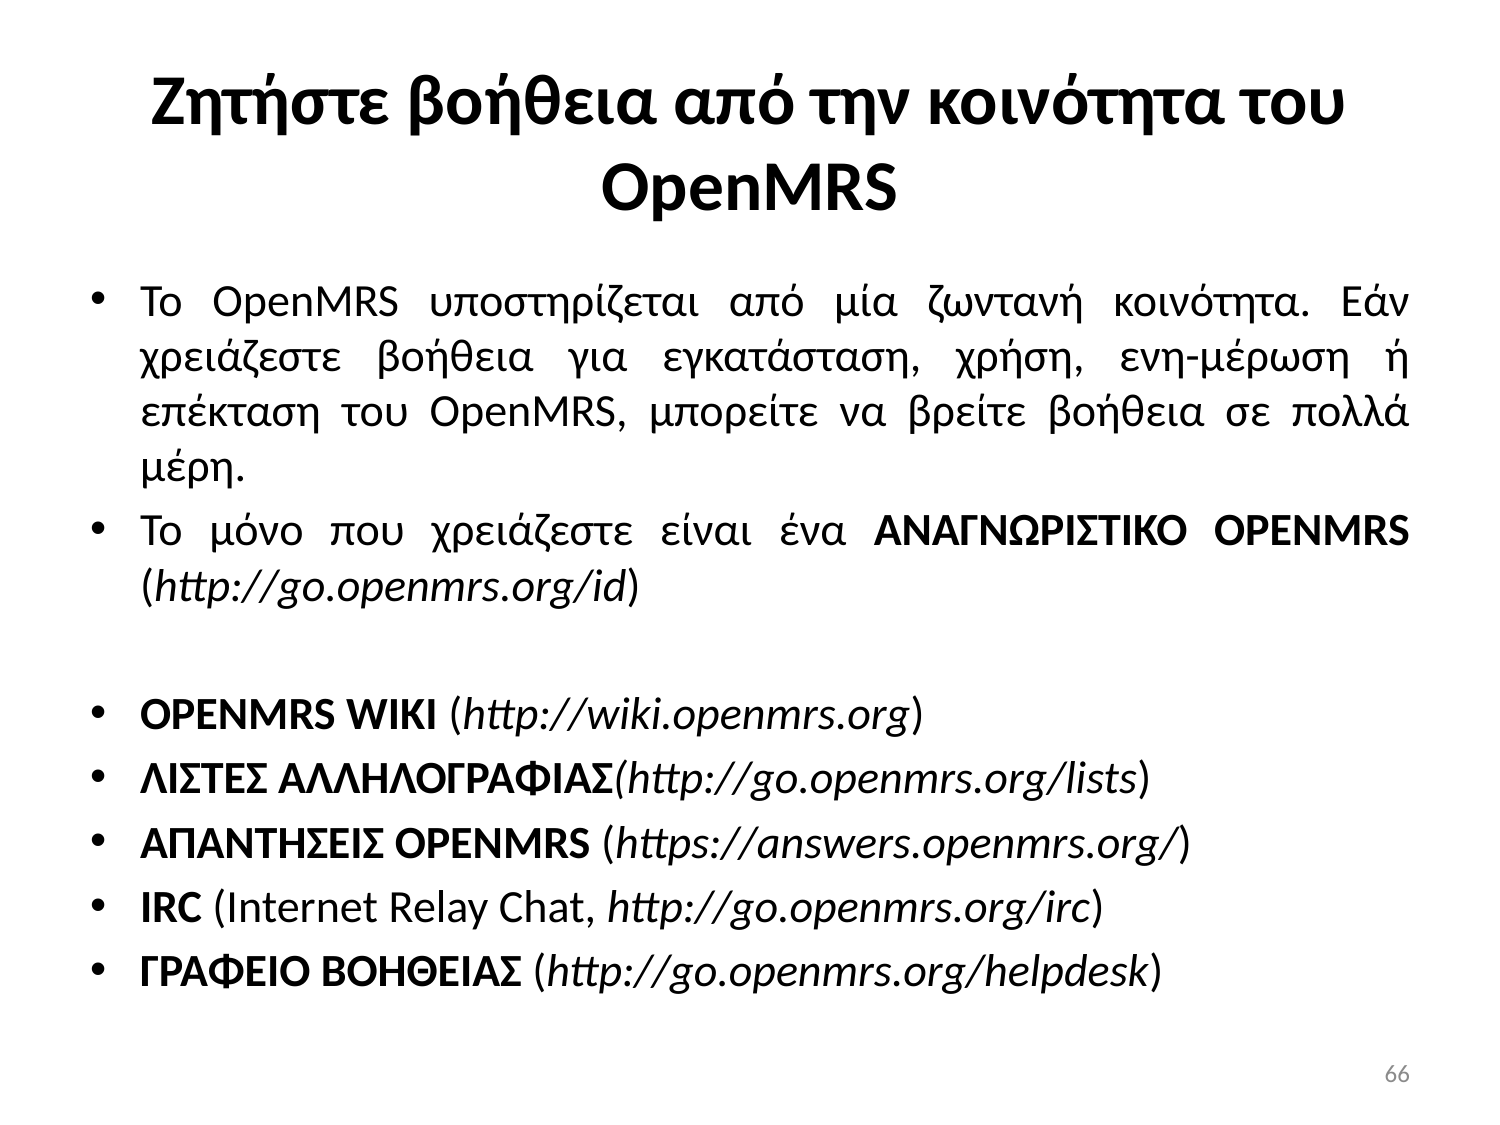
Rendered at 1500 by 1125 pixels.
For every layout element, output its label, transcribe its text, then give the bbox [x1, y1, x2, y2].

title Ζητήστε βοήθεια από την κοινότητα του OpenMRS [75, 45, 1425, 233]
slide_number 66 [1074, 1042, 1425, 1103]
list Το OpenMRS υποστηρίζεται από μία ζωντανή κοινότητα. Εάν χρειάζεστε βοήθεια για εγκατάσταση, χρήση, ενη-μέρωση ή επέκταση του OpenMRS, μπορείτε να βρείτε βοήθεια σε πολλά μέρη. Το μόνο που χρειάζεστε είναι ένα ΑΝΑΓΝΩΡΙΣΤΙΚΟ OPENMRS (http://go.openmrs.org/id) OPENMRS WIKI (http://wiki.openmrs.org) ΛΙΣΤΕΣ ΑΛΛΗΛΟΓΡΑΦΙΑΣ(http://go.openmrs.org/lists) ΑΠΑΝΤΗΣΕΙΣ OPENMRS (https://answers.openmrs.org/) IRC (Internet Relay Chat, http://go.openmrs.org/irc) ΓΡΑΦΕΙΟ ΒΟΗΘΕΙΑΣ (http://go.openmrs.org/helpdesk) [75, 262, 1425, 1005]
